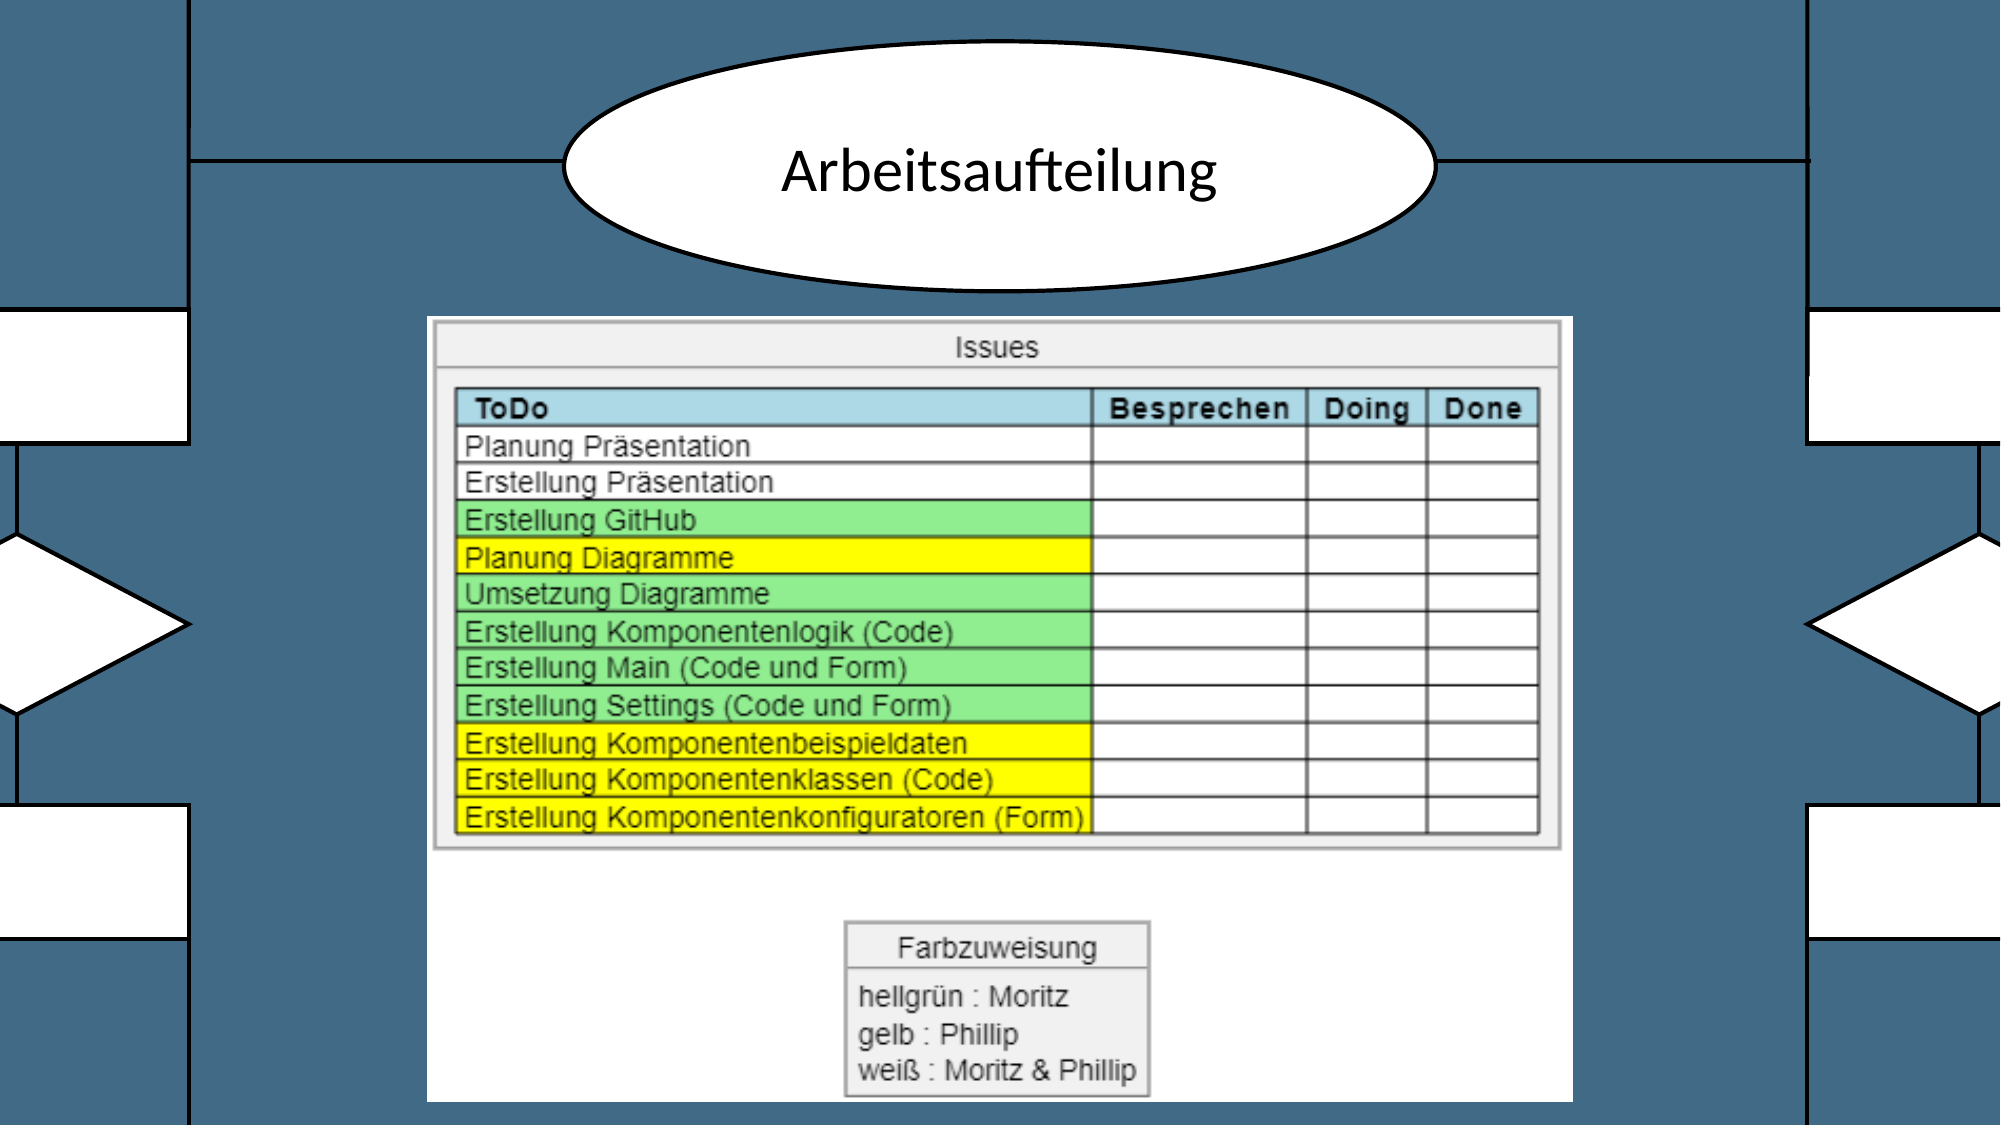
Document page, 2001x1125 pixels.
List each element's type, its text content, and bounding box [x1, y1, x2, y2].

text_box Arbeitsaufteilung [562, 40, 1437, 293]
picture [427, 316, 1573, 1102]
